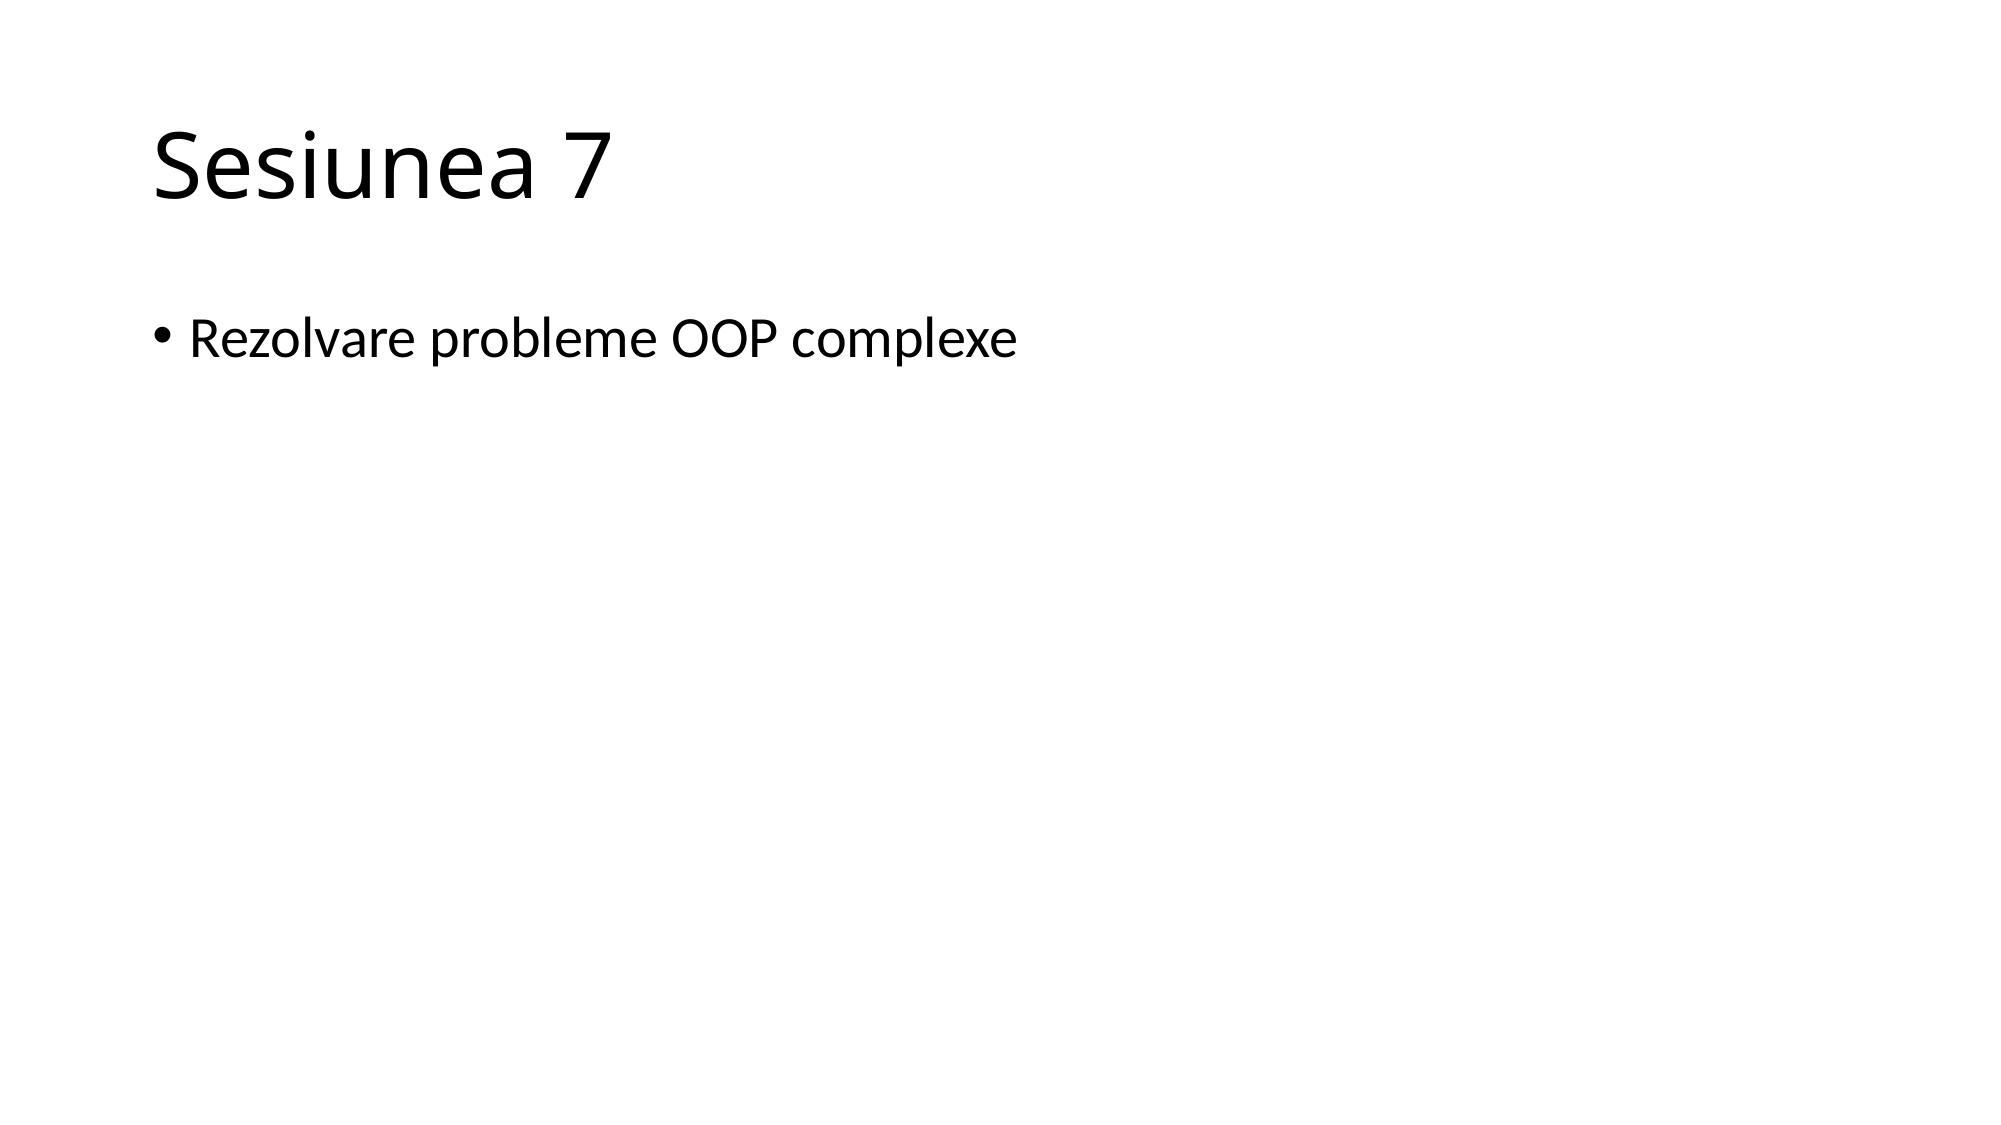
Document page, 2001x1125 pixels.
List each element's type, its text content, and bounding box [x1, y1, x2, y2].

list Rezolvare probleme OOP complexe [137, 299, 1863, 1014]
title Sesiunea 7 [137, 59, 1863, 278]
